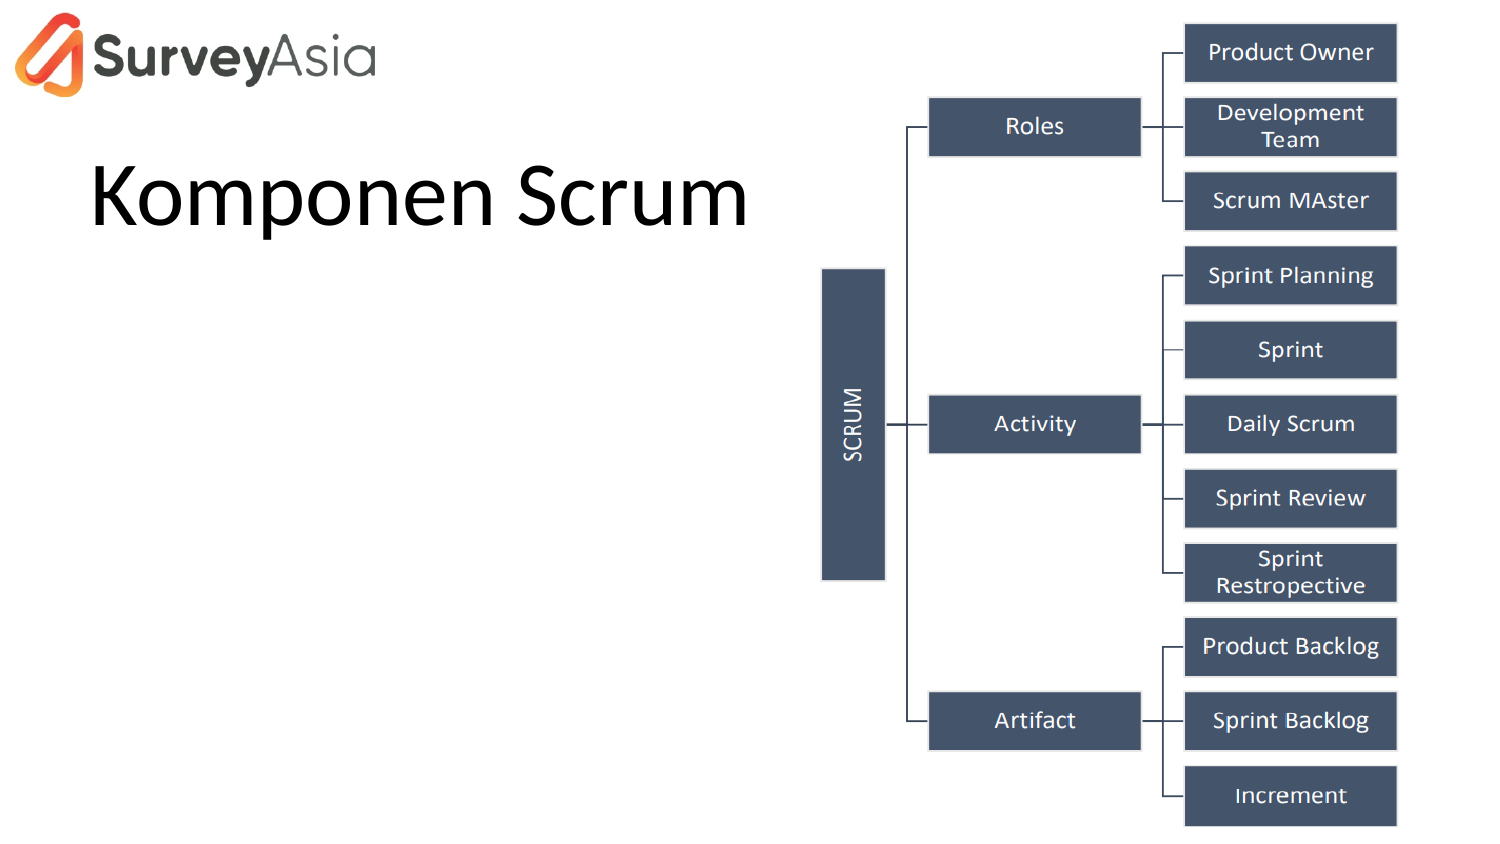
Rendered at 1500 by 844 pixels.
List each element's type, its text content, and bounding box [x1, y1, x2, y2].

title Komponen Scrum [75, 118, 769, 260]
picture [14, 11, 376, 98]
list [774, 11, 1426, 844]
